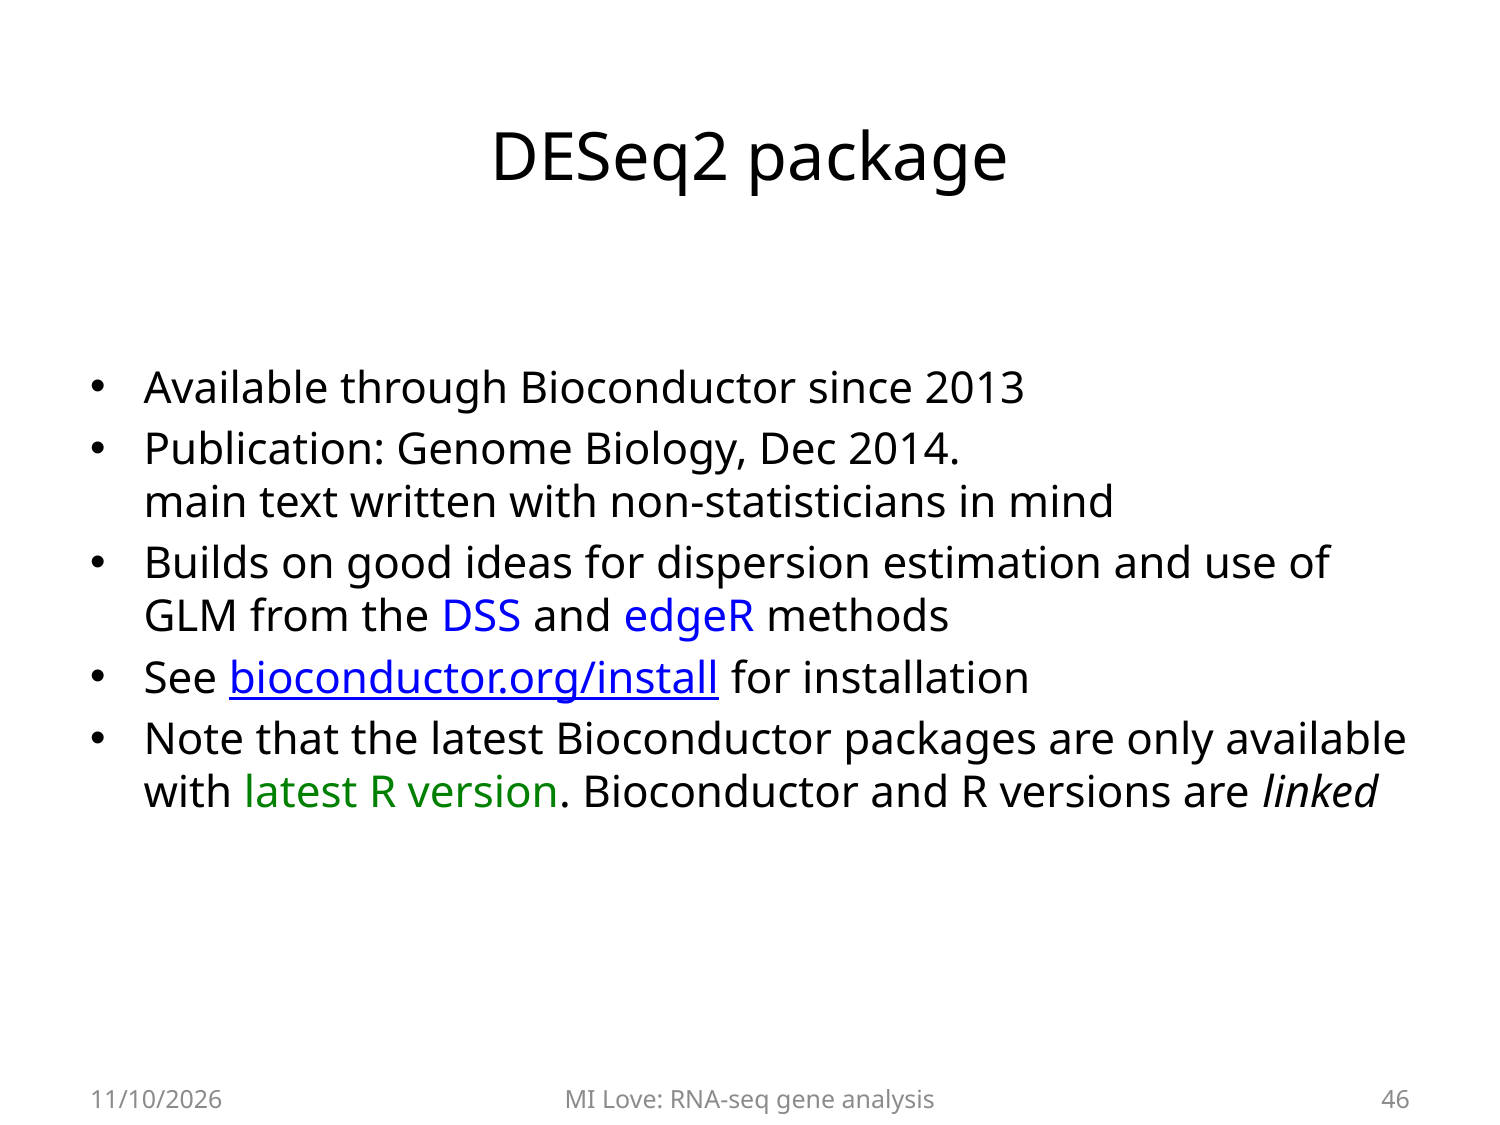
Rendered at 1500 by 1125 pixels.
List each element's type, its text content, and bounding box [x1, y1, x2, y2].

slide_number 46 [1074, 1070, 1425, 1125]
footer MI Love: RNA-seq gene analysis [512, 1070, 988, 1125]
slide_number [75, 1070, 425, 1125]
list Available through Bioconductor since 2013 Publication: Genome Biology, Dec 2014. main text written with non-statisticians in mind Builds on good ideas for dispersion estimation and use of GLM from the DSS and edgeR methods See bioconductor.org/install for installation Note that the latest Bioconductor packages are only available with latest R version. Bioconductor and R versions are linked [75, 351, 1425, 882]
title DESeq2 package [75, 76, 1425, 231]
